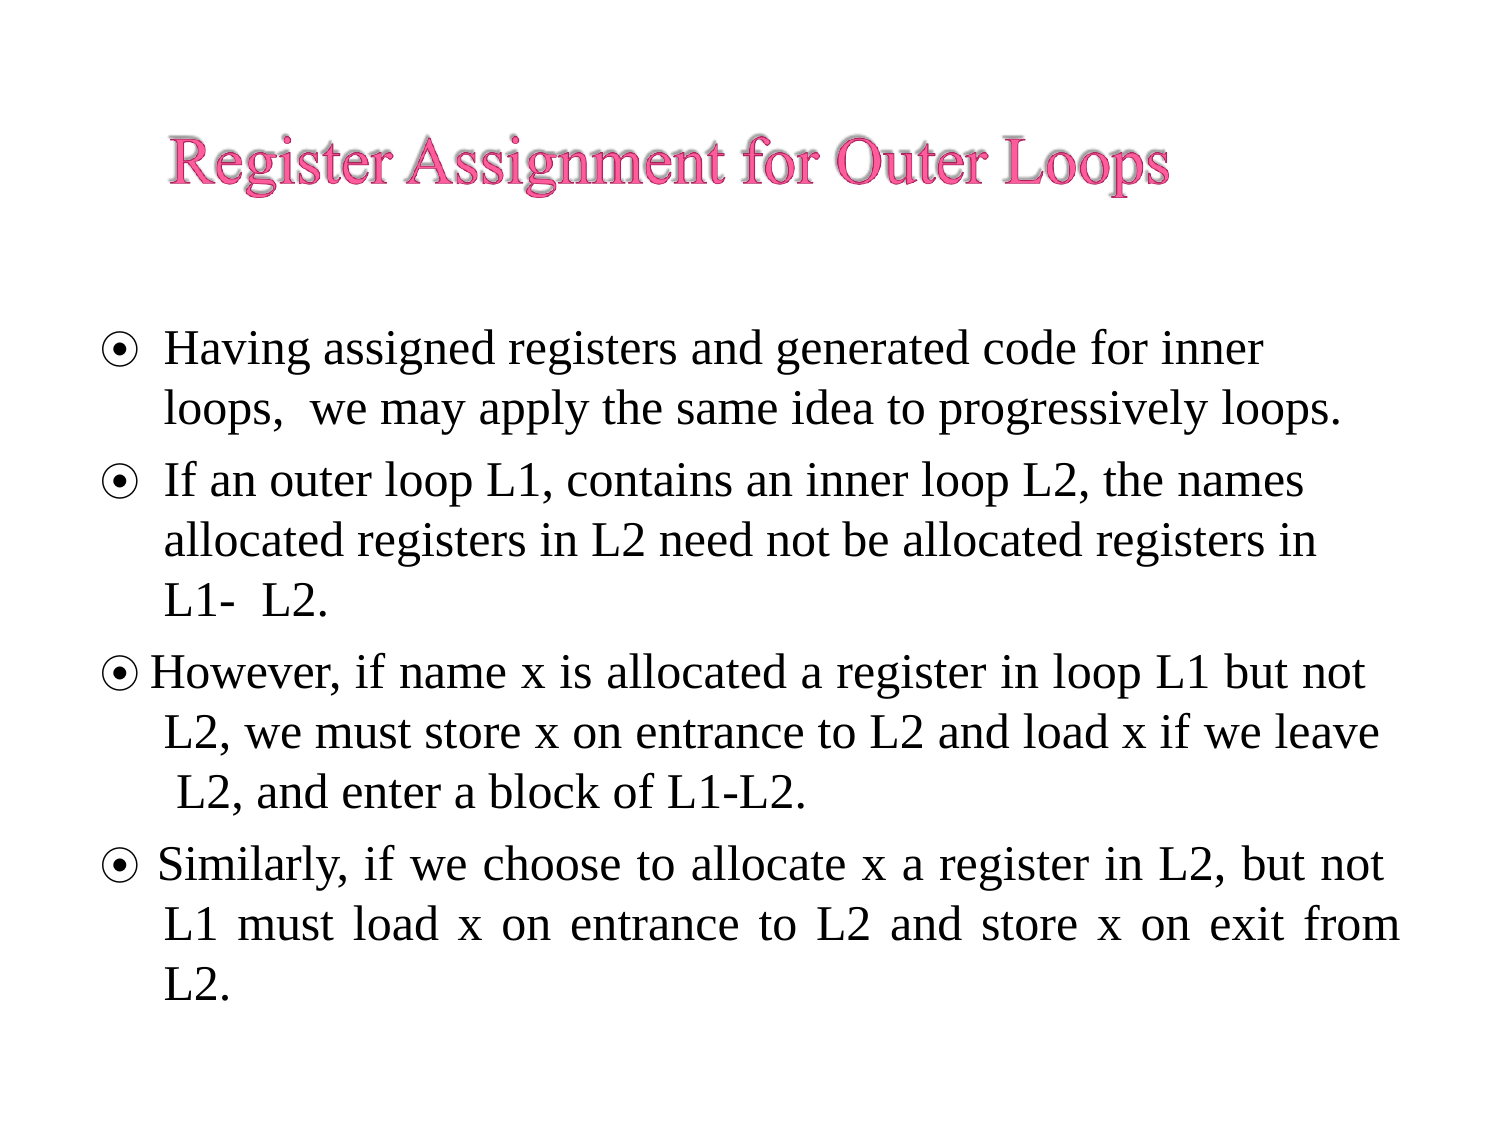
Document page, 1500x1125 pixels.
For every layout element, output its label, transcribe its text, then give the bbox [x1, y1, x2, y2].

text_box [165, 131, 1171, 199]
text_box ⦿ Having assigned registers and generated code for inner loops, we may apply the same idea to progressively loops. ⦿ If an outer loop L1, contains an inner loop L2, the names allocated registers in L2 need not be allocated registers in L1- L2. ⦿ However, if name x is allocated a register in loop L1 but not L2, we must store x on entrance to L2 and load x if we leave L2, and enter a block of L1-L2. ⦿ Similarly, if we choose to allocate x a register in L2, but not L1 must load x on entrance to L2 and store x on exit from L2. [98, 312, 1402, 1011]
